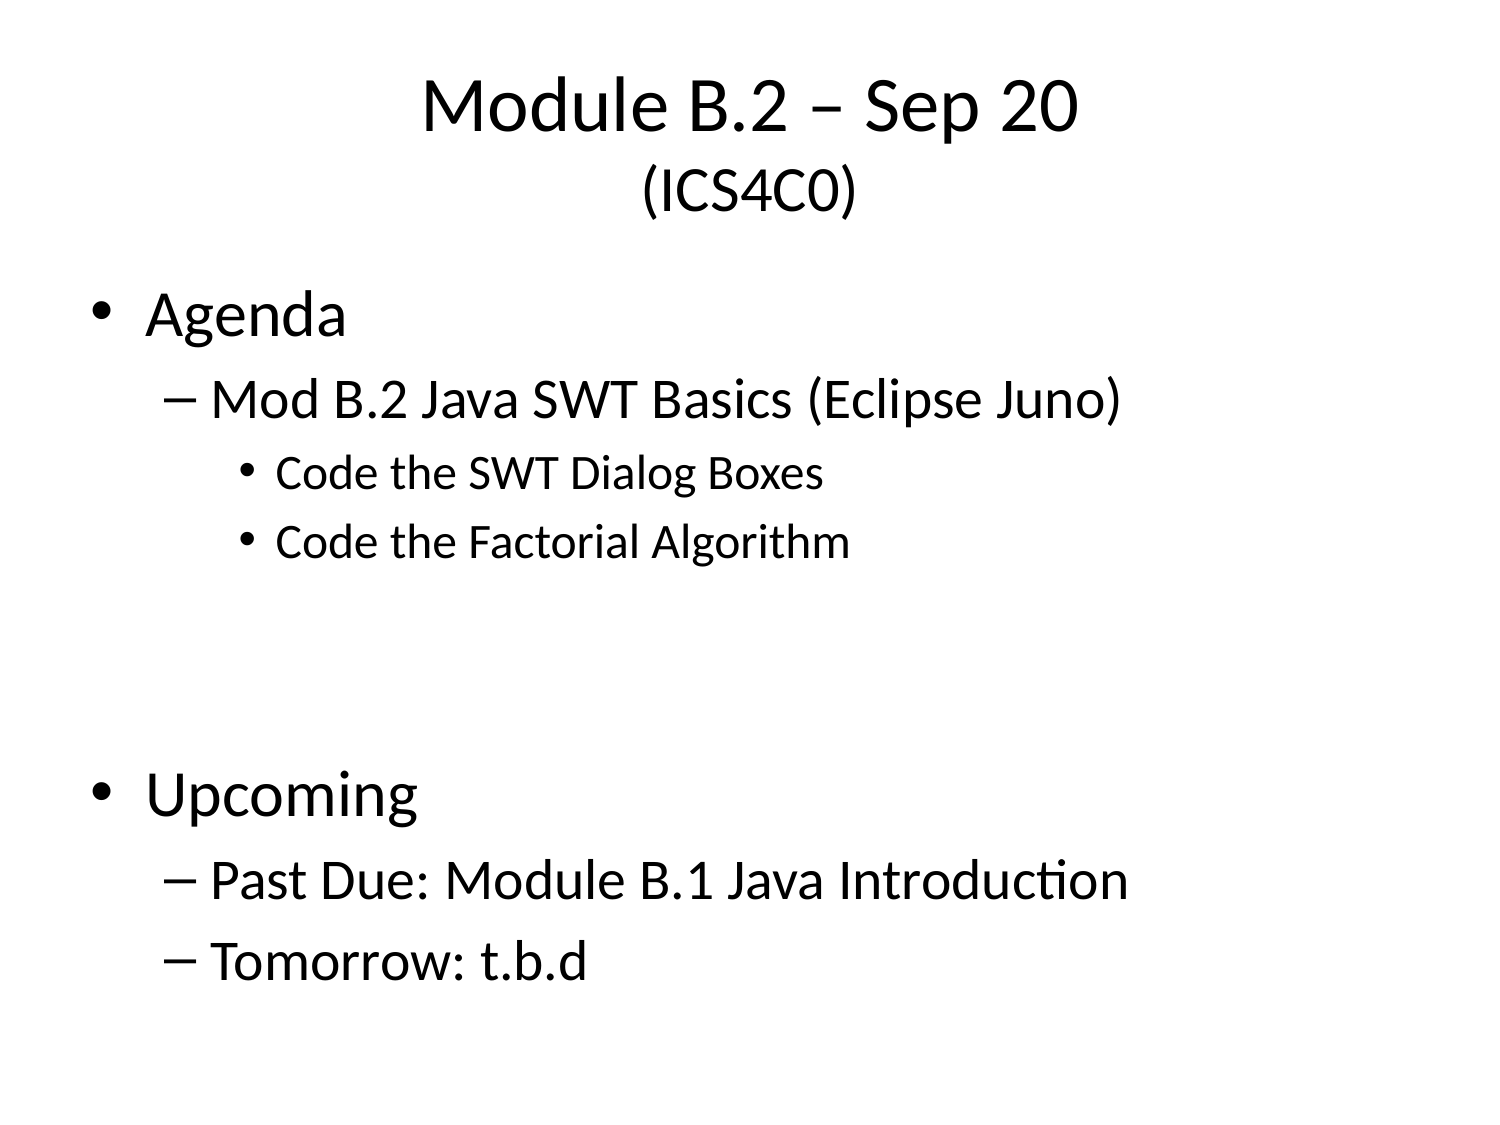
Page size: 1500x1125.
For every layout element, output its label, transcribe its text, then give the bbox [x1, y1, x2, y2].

list Agenda Mod B.2 Java SWT Basics (Eclipse Juno) Code the SWT Dialog Boxes Code the Factorial Algorithm Upcoming Past Due: Module B.1 Java Introduction Tomorrow: t.b.d [75, 262, 1425, 1005]
title Module B.2 – Sep 20 (ICS4C0) [75, 45, 1425, 233]
